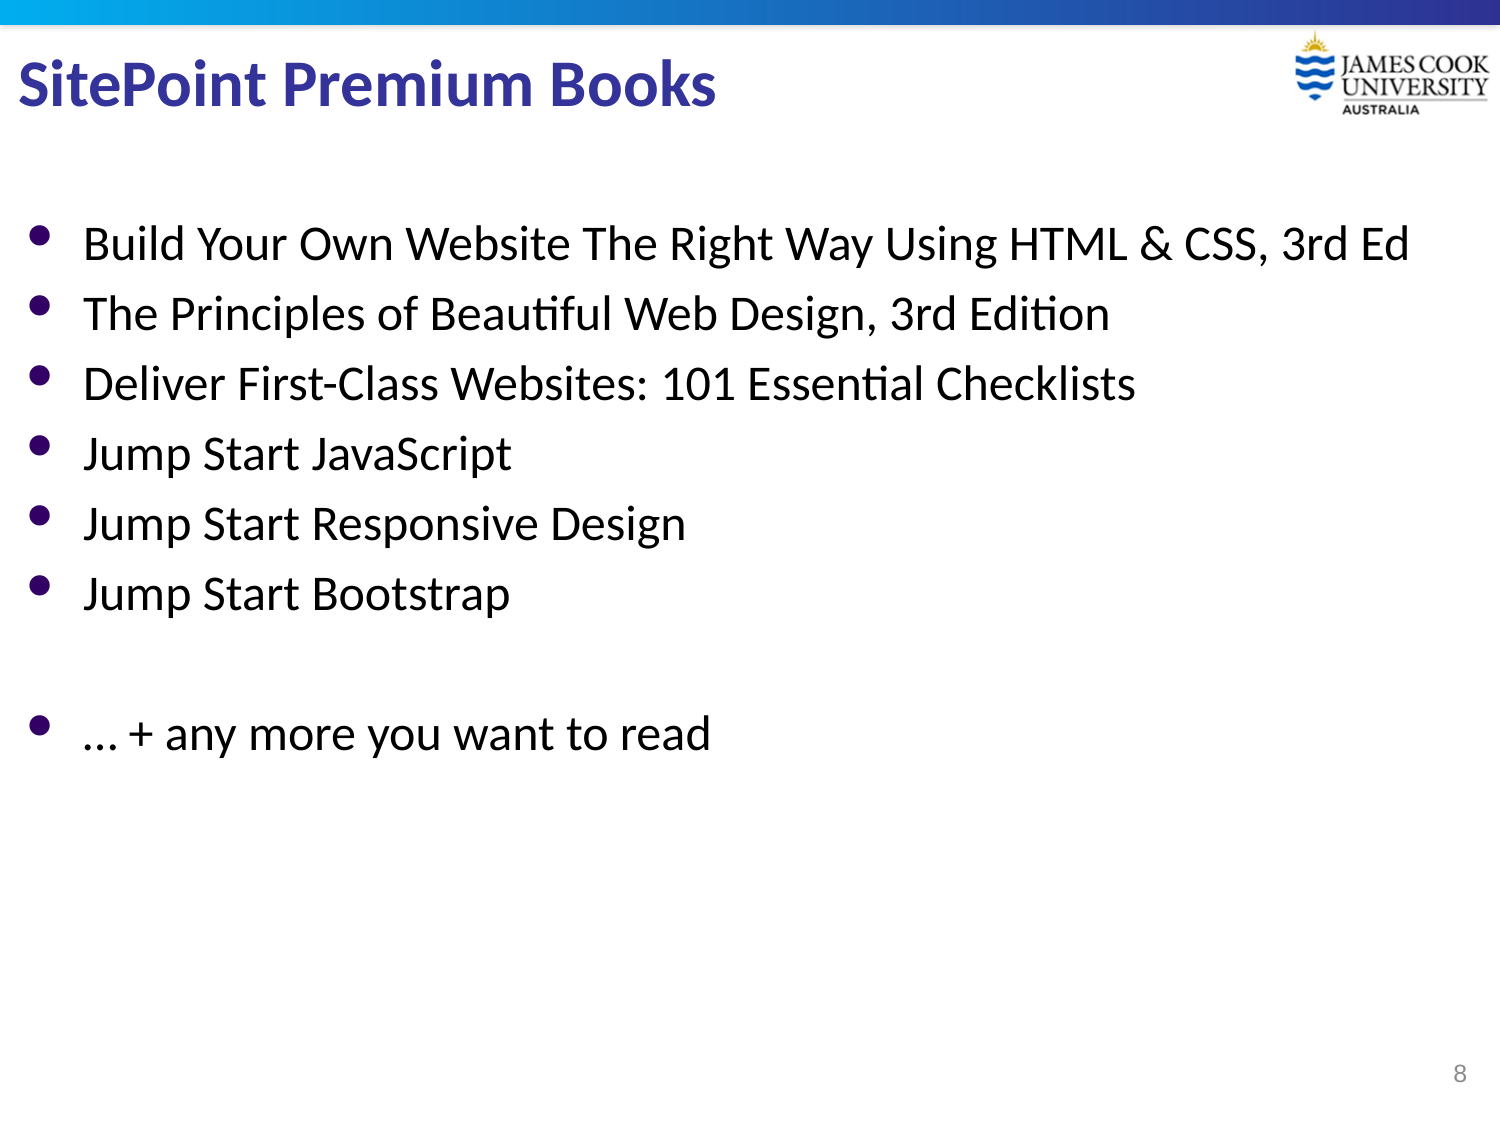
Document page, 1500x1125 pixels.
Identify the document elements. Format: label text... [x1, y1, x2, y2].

picture [1287, 25, 1500, 123]
list Build Your Own Website The Right Way Using HTML & CSS, 3rd Ed The Principles of Beautiful Web Design, 3rd Edition Deliver First-Class Websites: 101 Essential Checklists Jump Start JavaScript Jump Start Responsive Design Jump Start Bootstrap … + any more you want to read [11, 202, 1477, 1029]
slide_number 8 [1074, 1042, 1483, 1103]
title SitePoint Premium Books [3, 32, 1411, 113]
